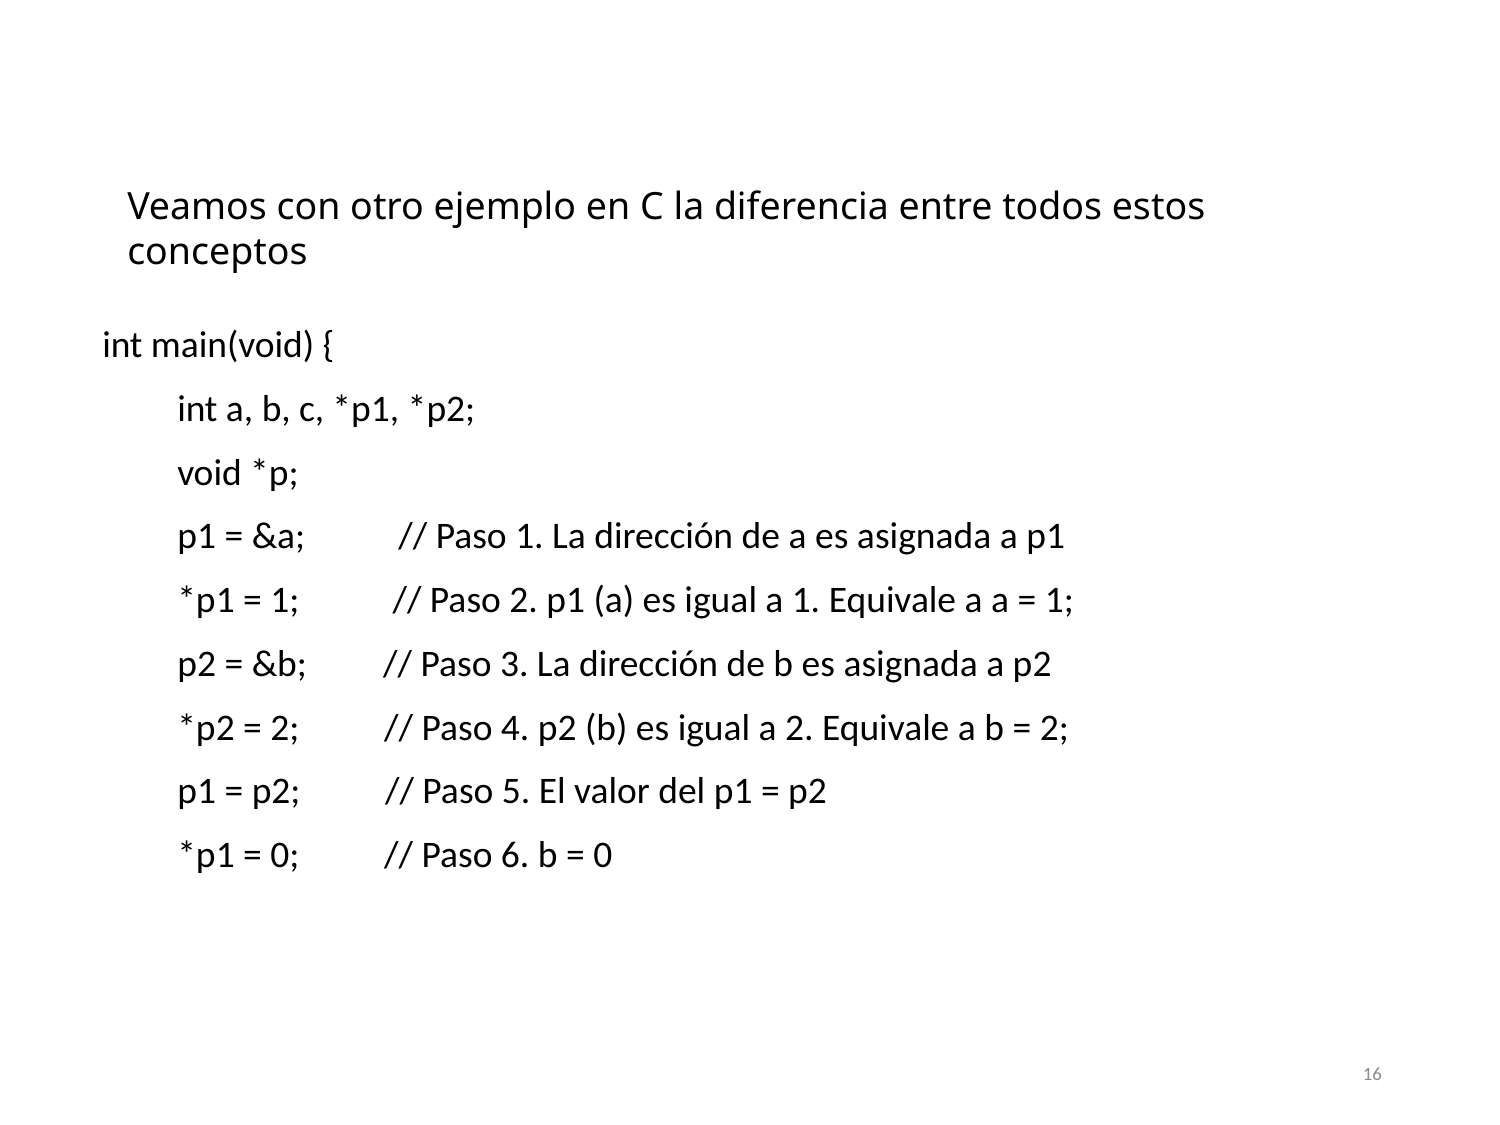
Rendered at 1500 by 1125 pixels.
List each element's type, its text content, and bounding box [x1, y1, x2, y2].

text_box [50, 149, 1438, 225]
text_box int main(void) { int a, b, c, *p1, *p2; void *p; p1 = &a; // Paso 1. La dirección de a es asignada a p1 *p1 = 1; // Paso 2. p1 (a) es igual a 1. Equivale a a = 1; p2 = &b; // Paso 3. La dirección de b es asignada a p2 *p2 = 2; // Paso 4. p2 (b) es igual a 2. Equivale a b = 2; p1 = p2; // Paso 5. El valor del p1 = p2 *p1 = 0; // Paso 6. b = 0 [87, 312, 1450, 883]
slide_number 16 [1059, 1042, 1397, 1103]
text_box Veamos con otro ejemplo en C la diferencia entre todos estos conceptos [112, 174, 1375, 280]
